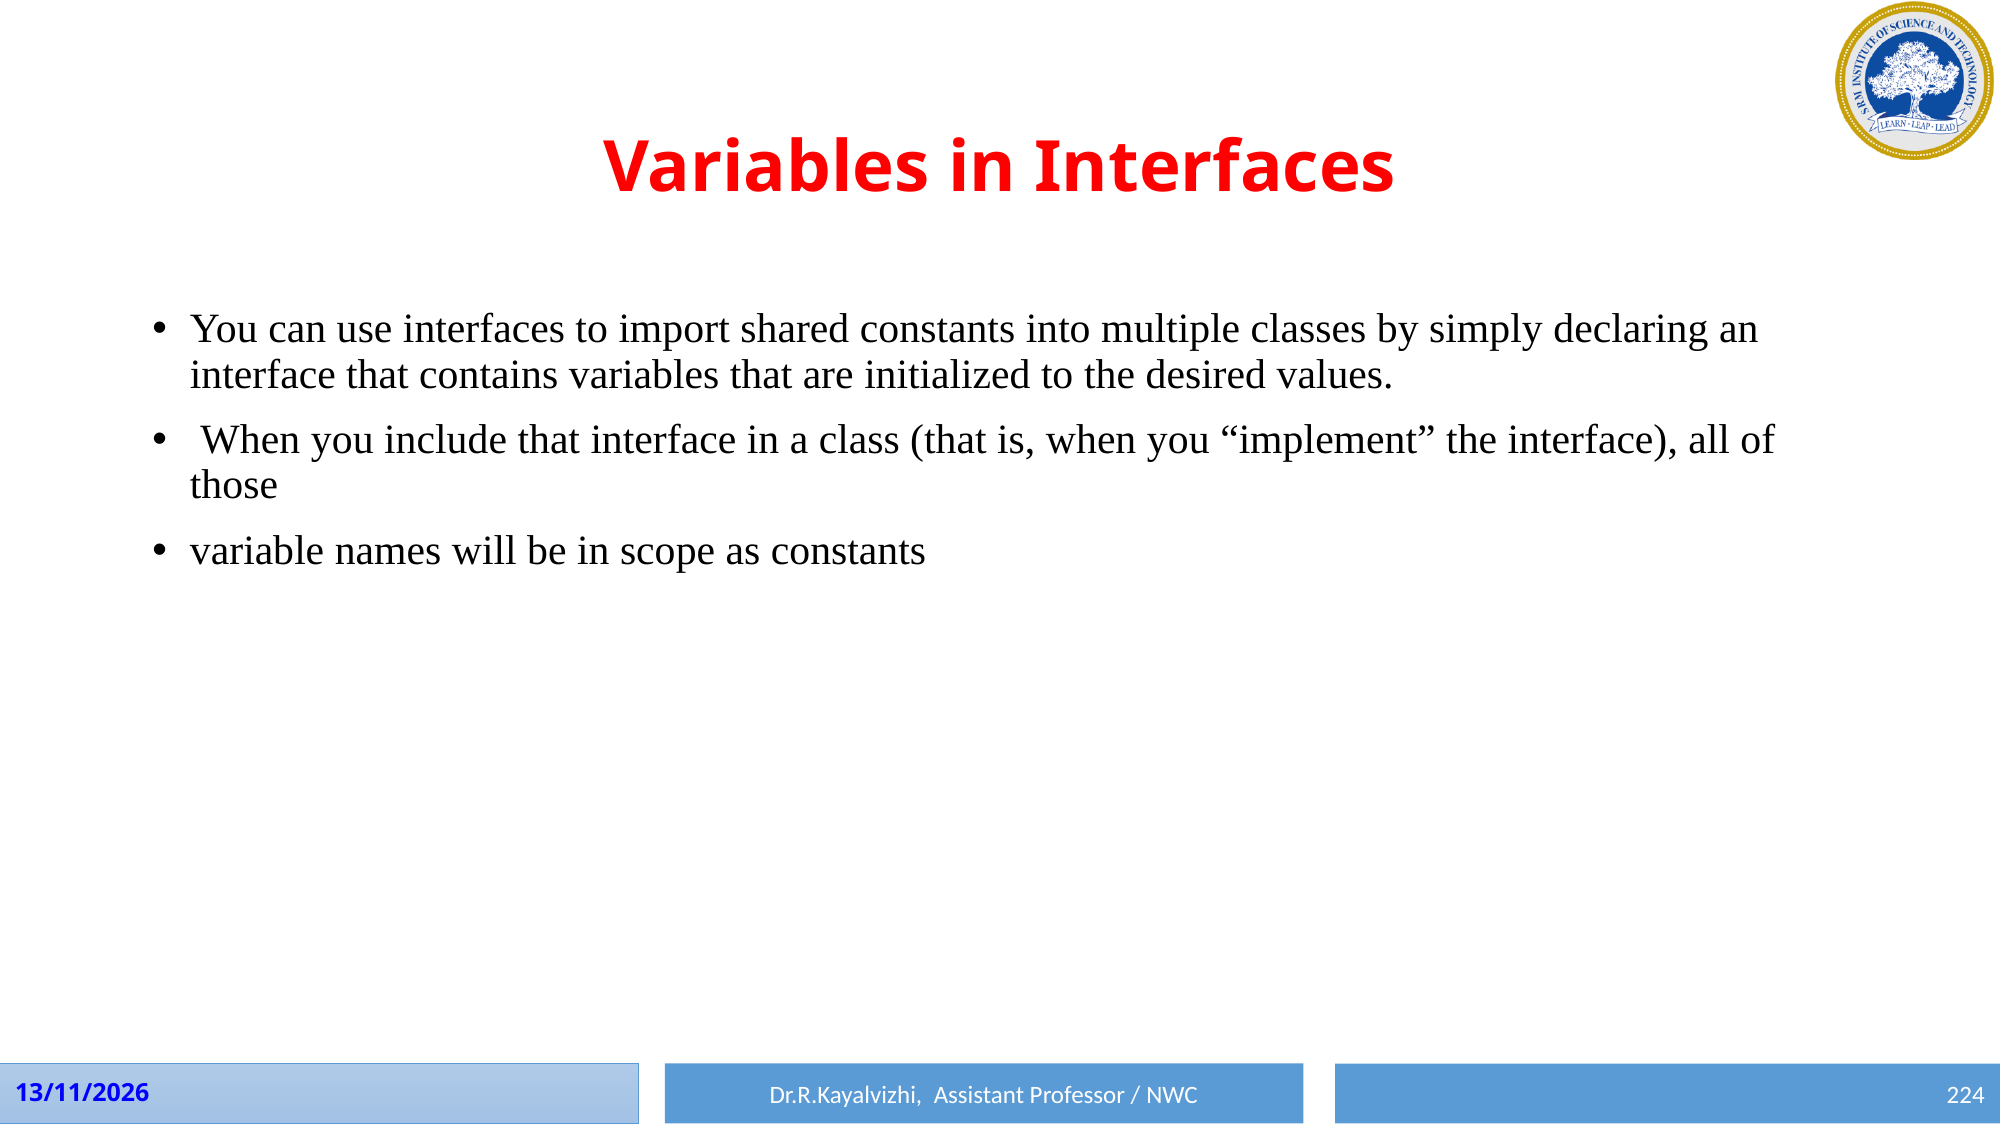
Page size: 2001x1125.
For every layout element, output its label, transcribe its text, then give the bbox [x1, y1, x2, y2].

slide_number 224 [1335, 1063, 2000, 1124]
text_box Dr.R.Kayalvizhi, Assistant Professor / NWC [664, 1063, 1304, 1124]
picture [1835, 1, 1994, 160]
list You can use interfaces to import shared constants into multiple classes by simply declaring an interface that contains variables that are initialized to the desired values. When you include that interface in a class (that is, when you “implement” the interface), all of those variable names will be in scope as constants [137, 299, 1863, 1014]
text_box 01-08-2023 [0, 1063, 639, 1124]
title Variables in Interfaces [137, 59, 1863, 278]
